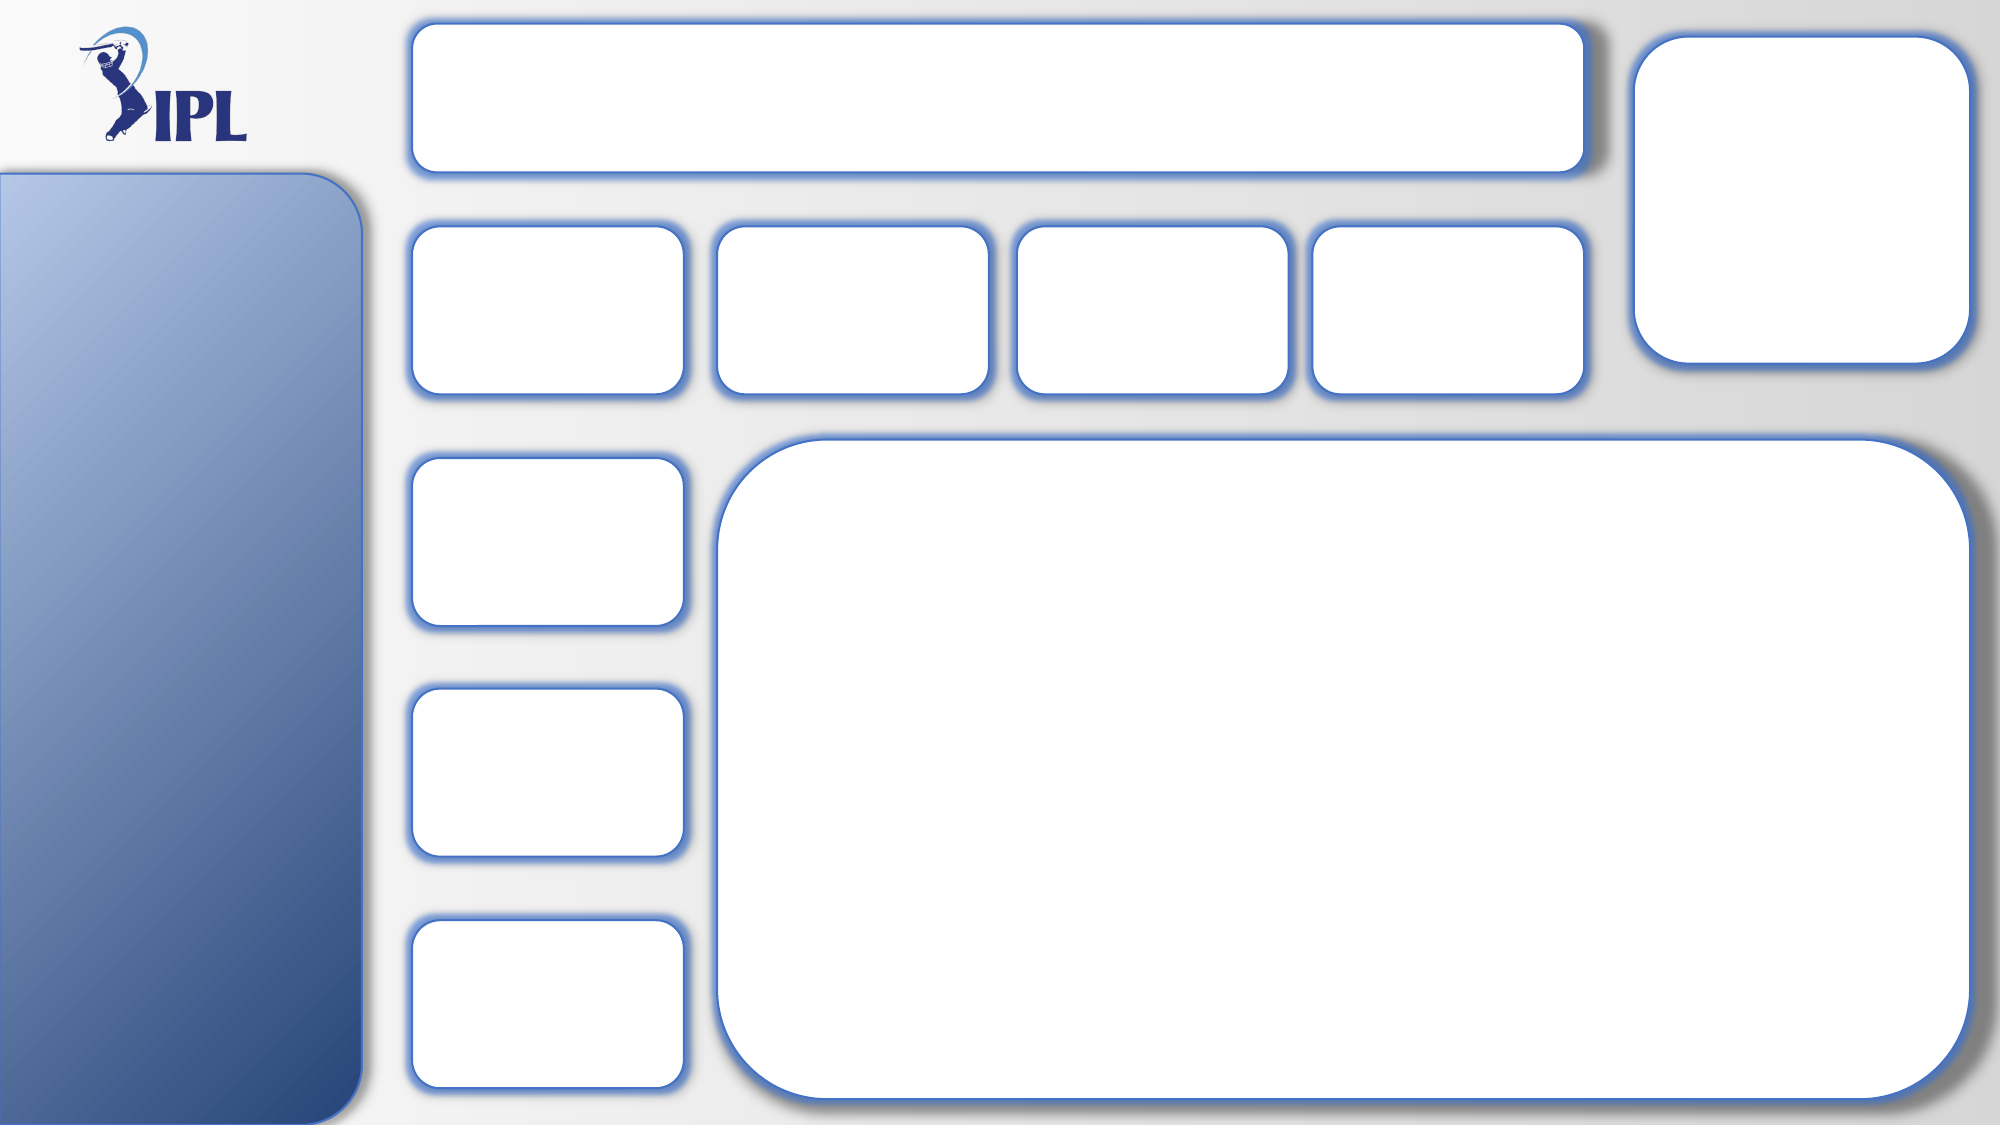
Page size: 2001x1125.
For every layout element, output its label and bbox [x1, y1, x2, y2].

text_box [410, 919, 685, 1090]
text_box [410, 225, 685, 396]
text_box [1311, 225, 1586, 396]
text_box [410, 22, 1586, 174]
text_box [1015, 225, 1290, 396]
text_box [716, 438, 1972, 1101]
text_box [716, 225, 990, 396]
picture [75, 18, 251, 147]
text_box [410, 687, 685, 858]
text_box [0, 172, 364, 1125]
text_box [410, 456, 685, 628]
text_box [1632, 35, 1972, 365]
